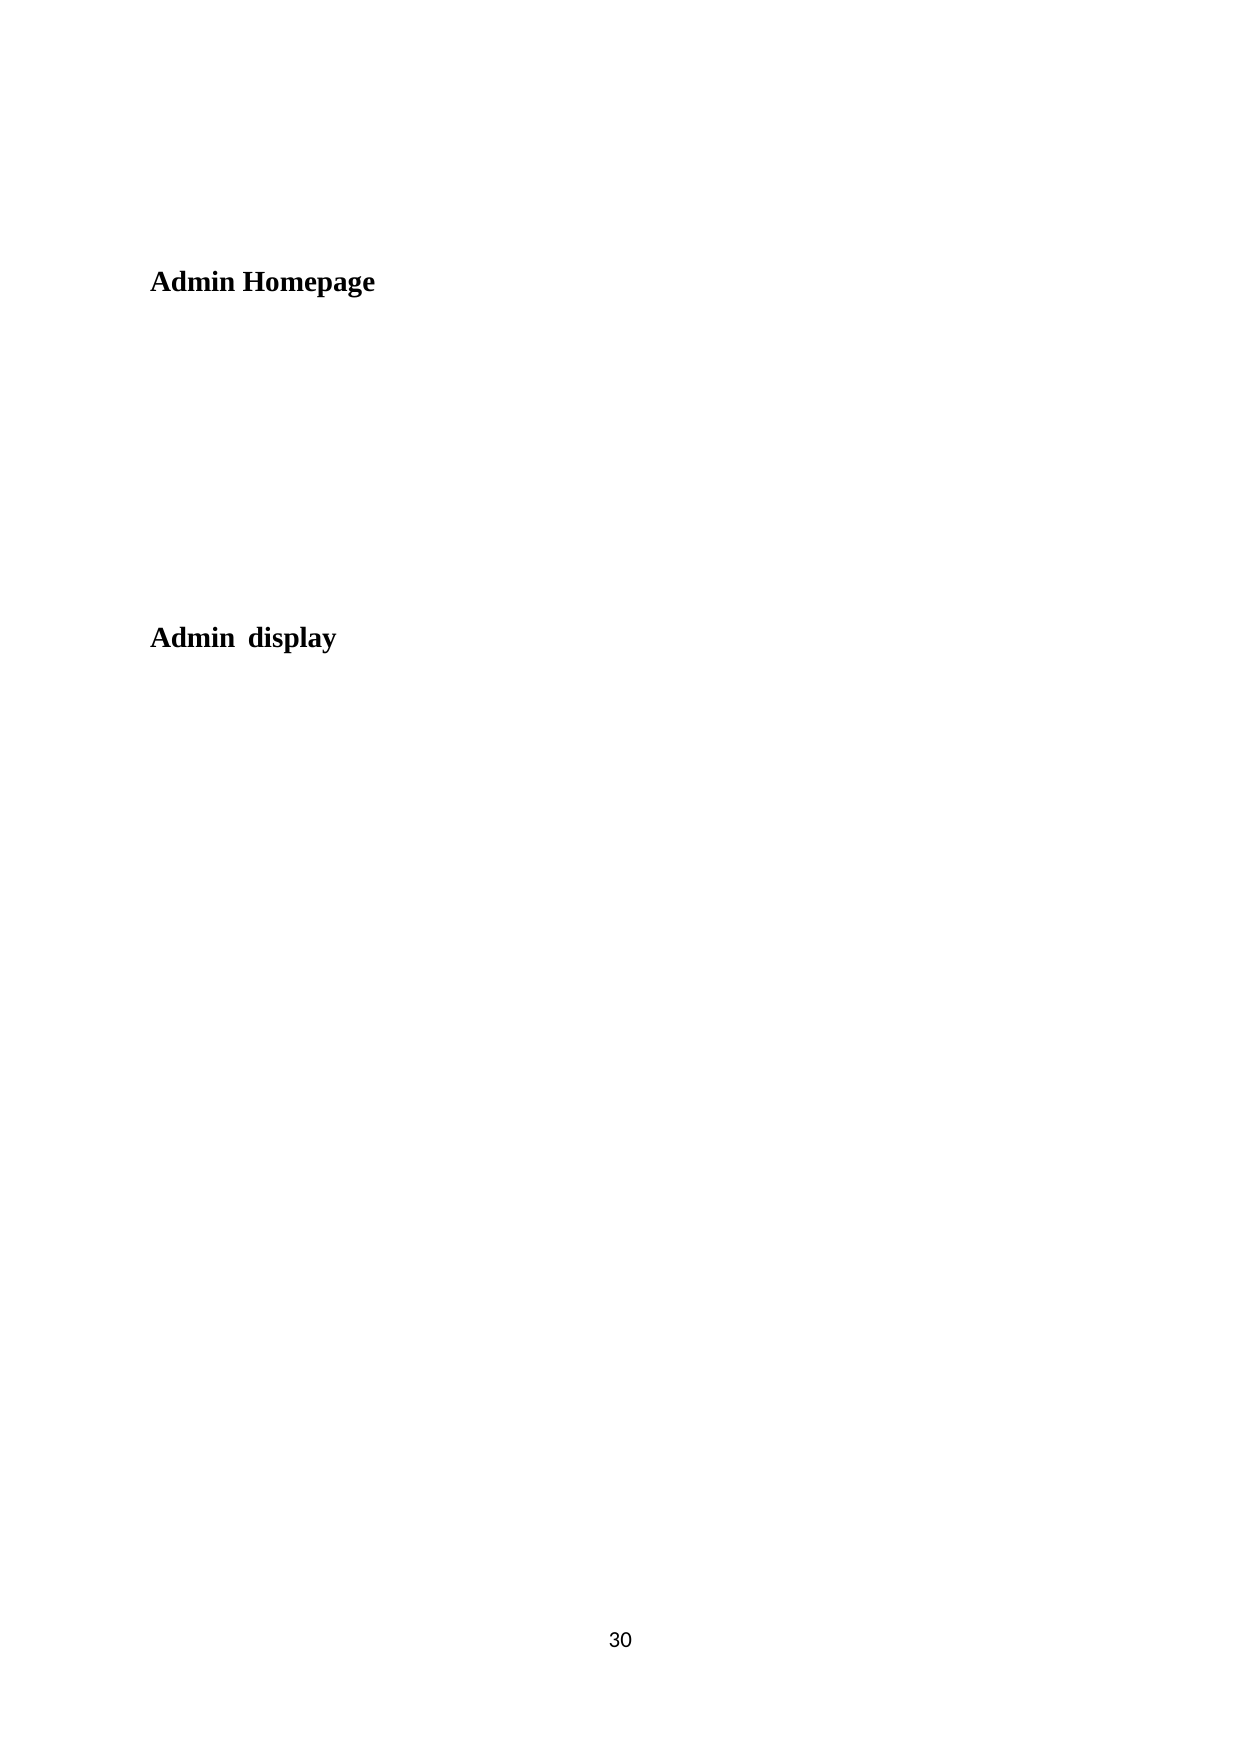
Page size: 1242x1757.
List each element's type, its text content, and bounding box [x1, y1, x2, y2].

text_box Admin Homepage [147, 260, 378, 298]
slide_number 30 [602, 1628, 639, 1757]
text_box Admin display [147, 616, 341, 654]
